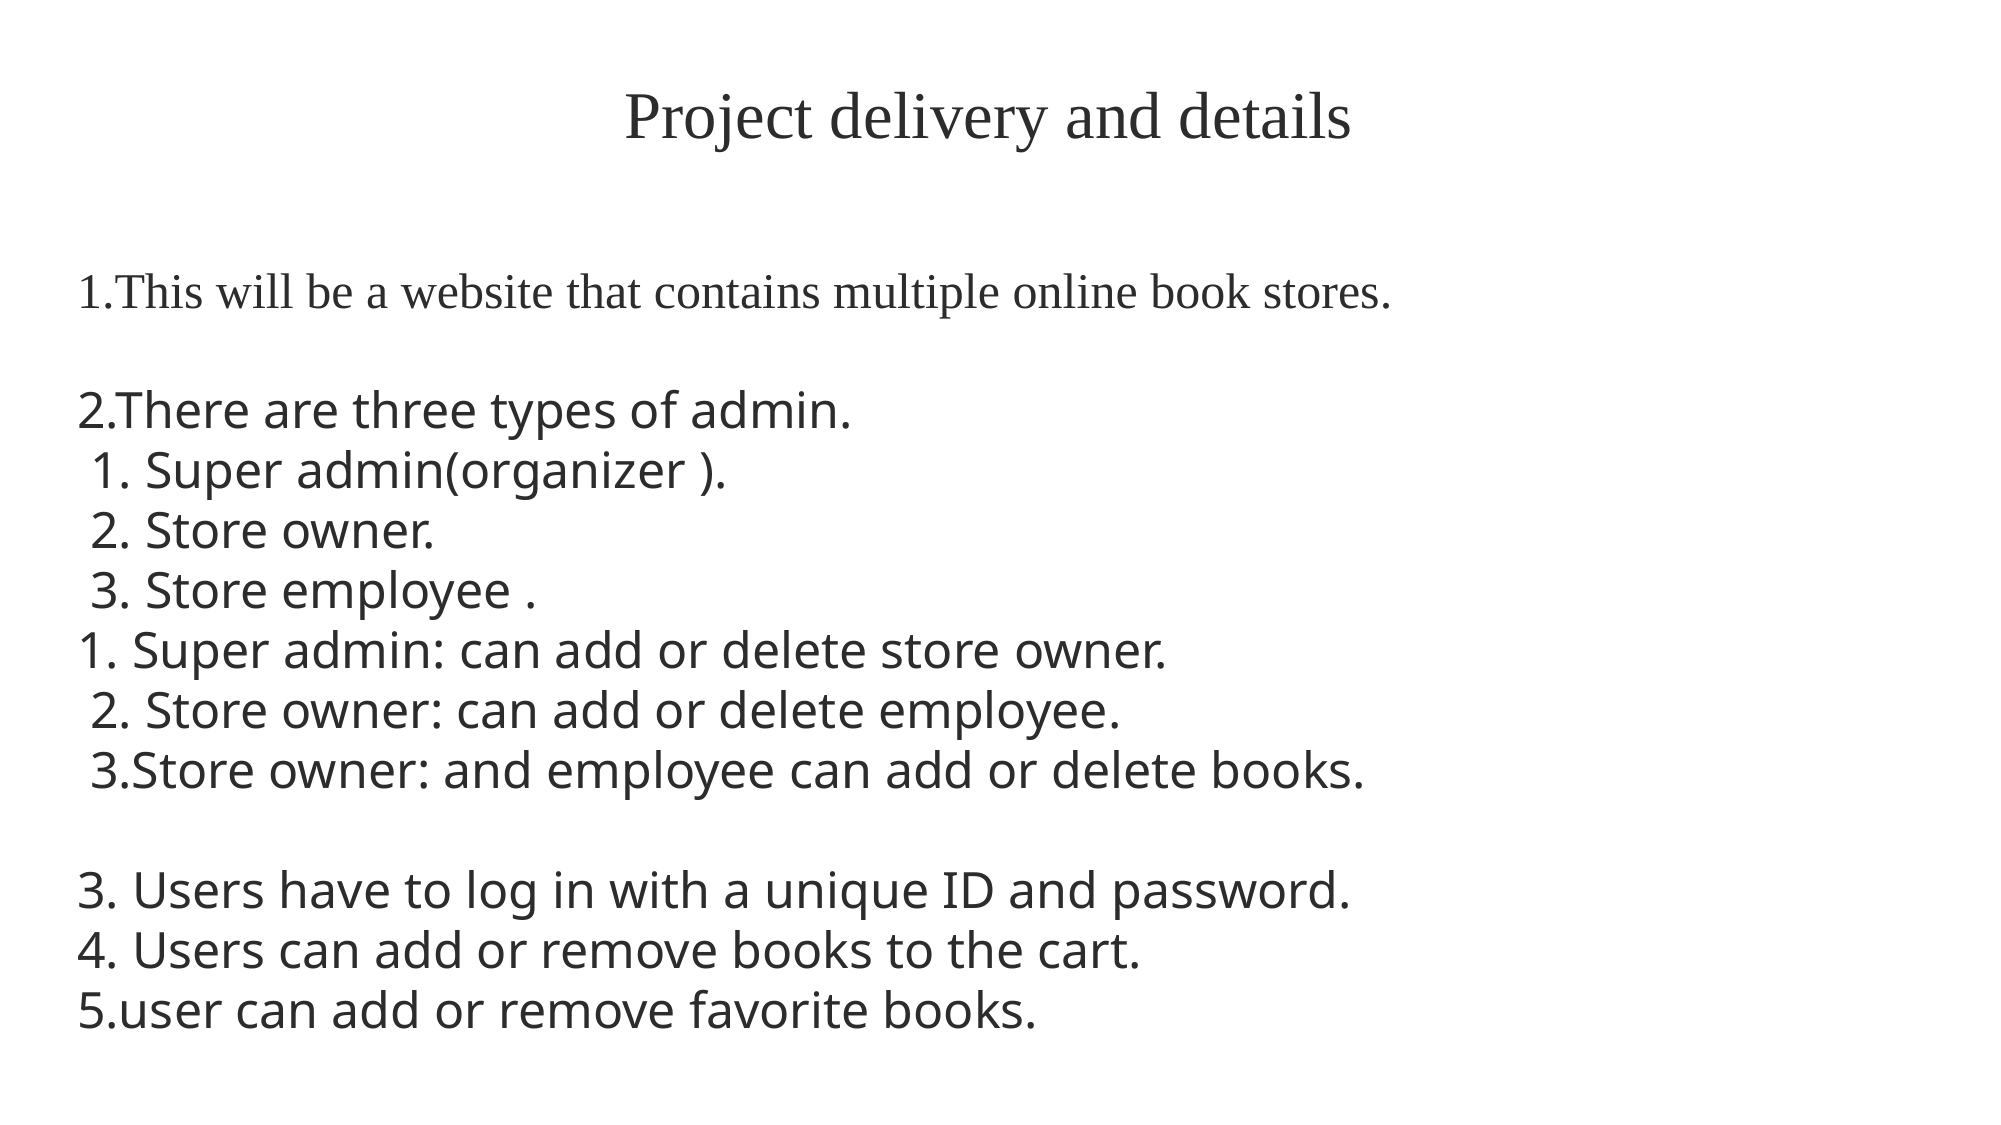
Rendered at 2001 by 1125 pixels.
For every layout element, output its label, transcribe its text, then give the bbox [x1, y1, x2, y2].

text_box 1.This will be a website that contains multiple online book stores. 2.There are three types of admin. 1. Super admin(organizer ). 2. Store owner. 3. Store employee . 1. Super admin: can add or delete store owner. 2. Store owner: can add or delete employee. 3.Store owner: and employee can add or delete books. 3. Users have to log in with a unique ID and password. to 4. Users can add or remove books to the cart. 5.user can add or remove favorite books. books. [62, 251, 2000, 1125]
text_box Project delivery and details [203, 64, 1793, 205]
